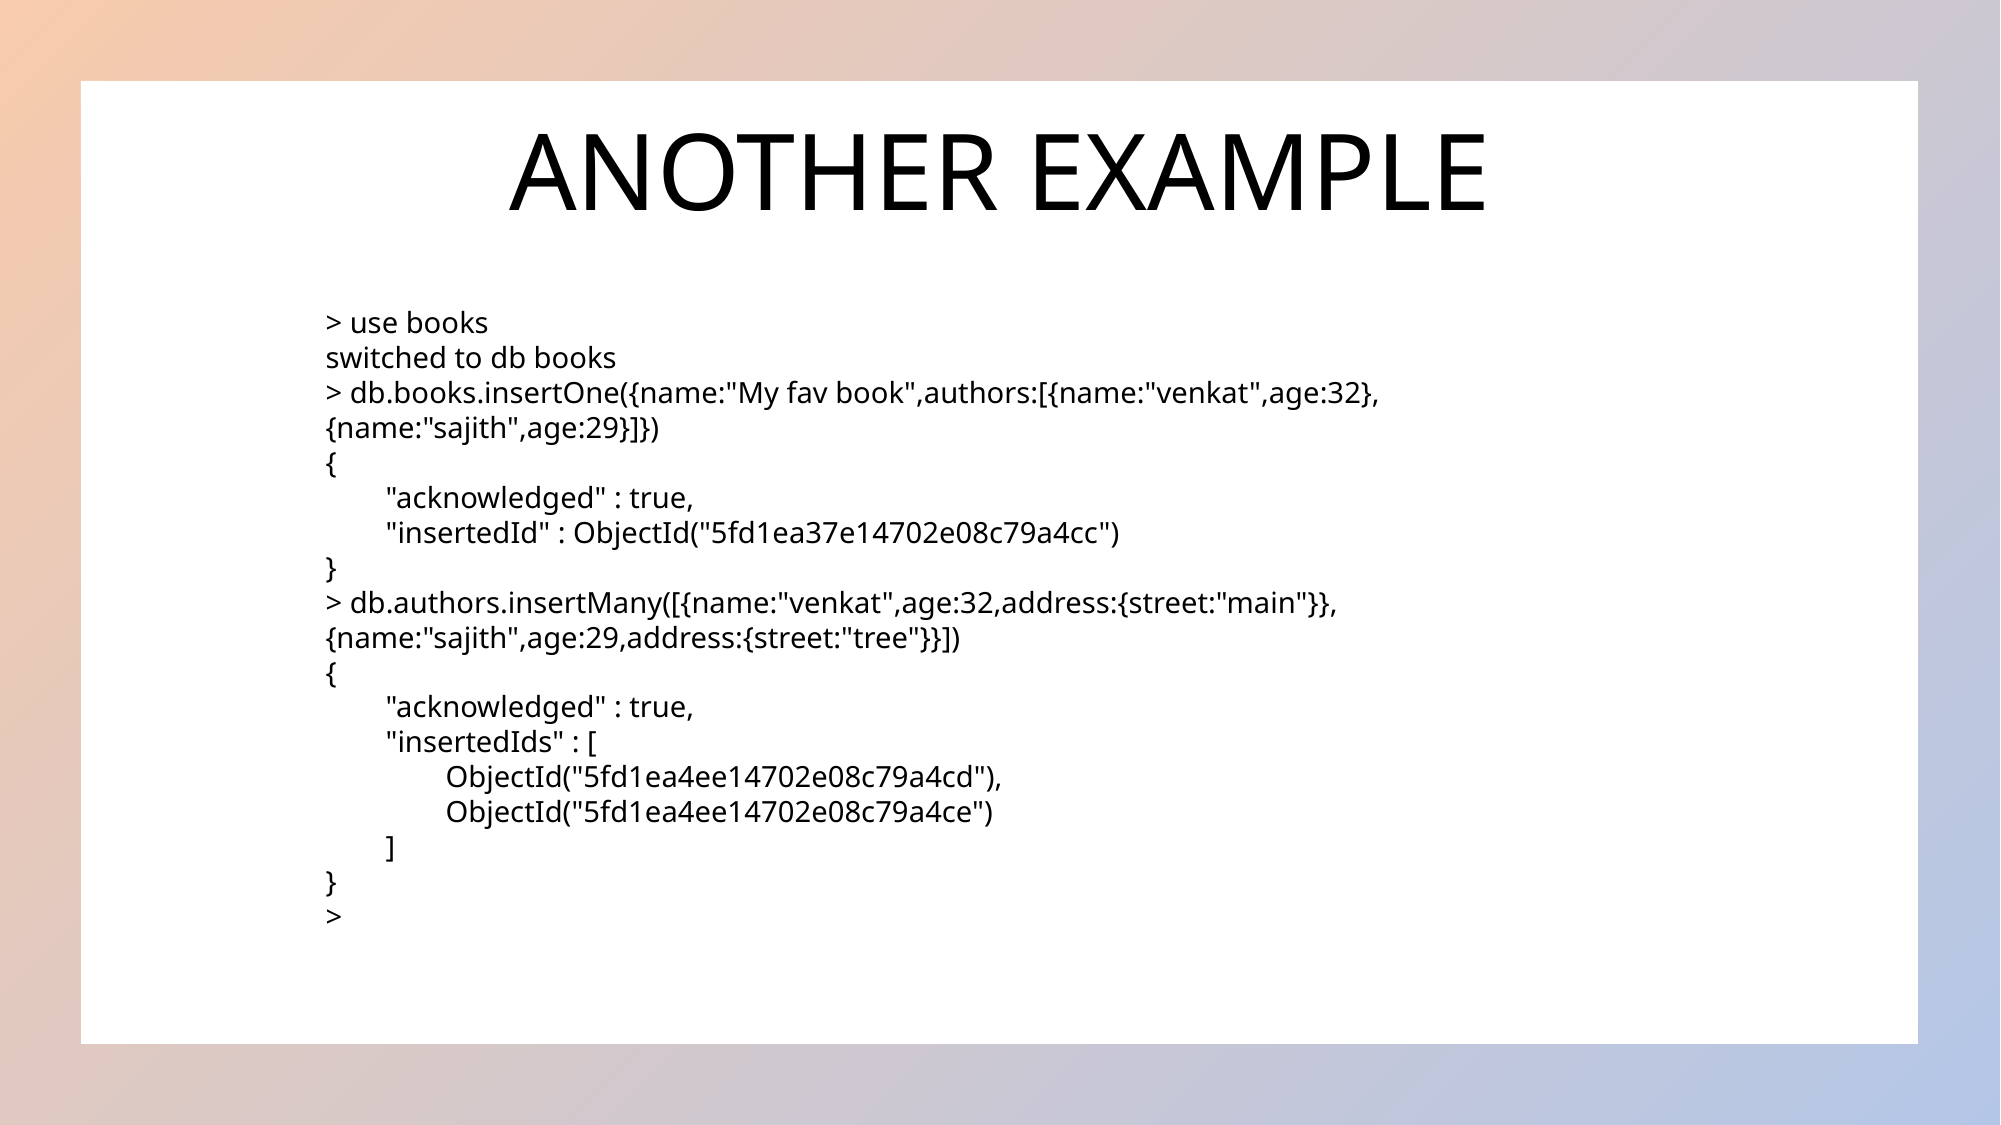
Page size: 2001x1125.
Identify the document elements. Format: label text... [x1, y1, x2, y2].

text_box > use books switched to db books > db.books.insertOne({name:"My fav book",authors:[{name:"venkat",age:32},{name:"sajith",age:29}]}) { "acknowledged" : true, "insertedId" : ObjectId("5fd1ea37e14702e08c79a4cc") } > db.authors.insertMany([{name:"venkat",age:32,address:{street:"main"}},{name:"sajith",age:29,address:{street:"tree"}}]) { "acknowledged" : true, "insertedIds" : [ ObjectId("5fd1ea4ee14702e08c79a4cd"), ObjectId("5fd1ea4ee14702e08c79a4ce") ] } > [310, 296, 1690, 941]
title ANOTHER EXAMPLE [137, 111, 1863, 242]
